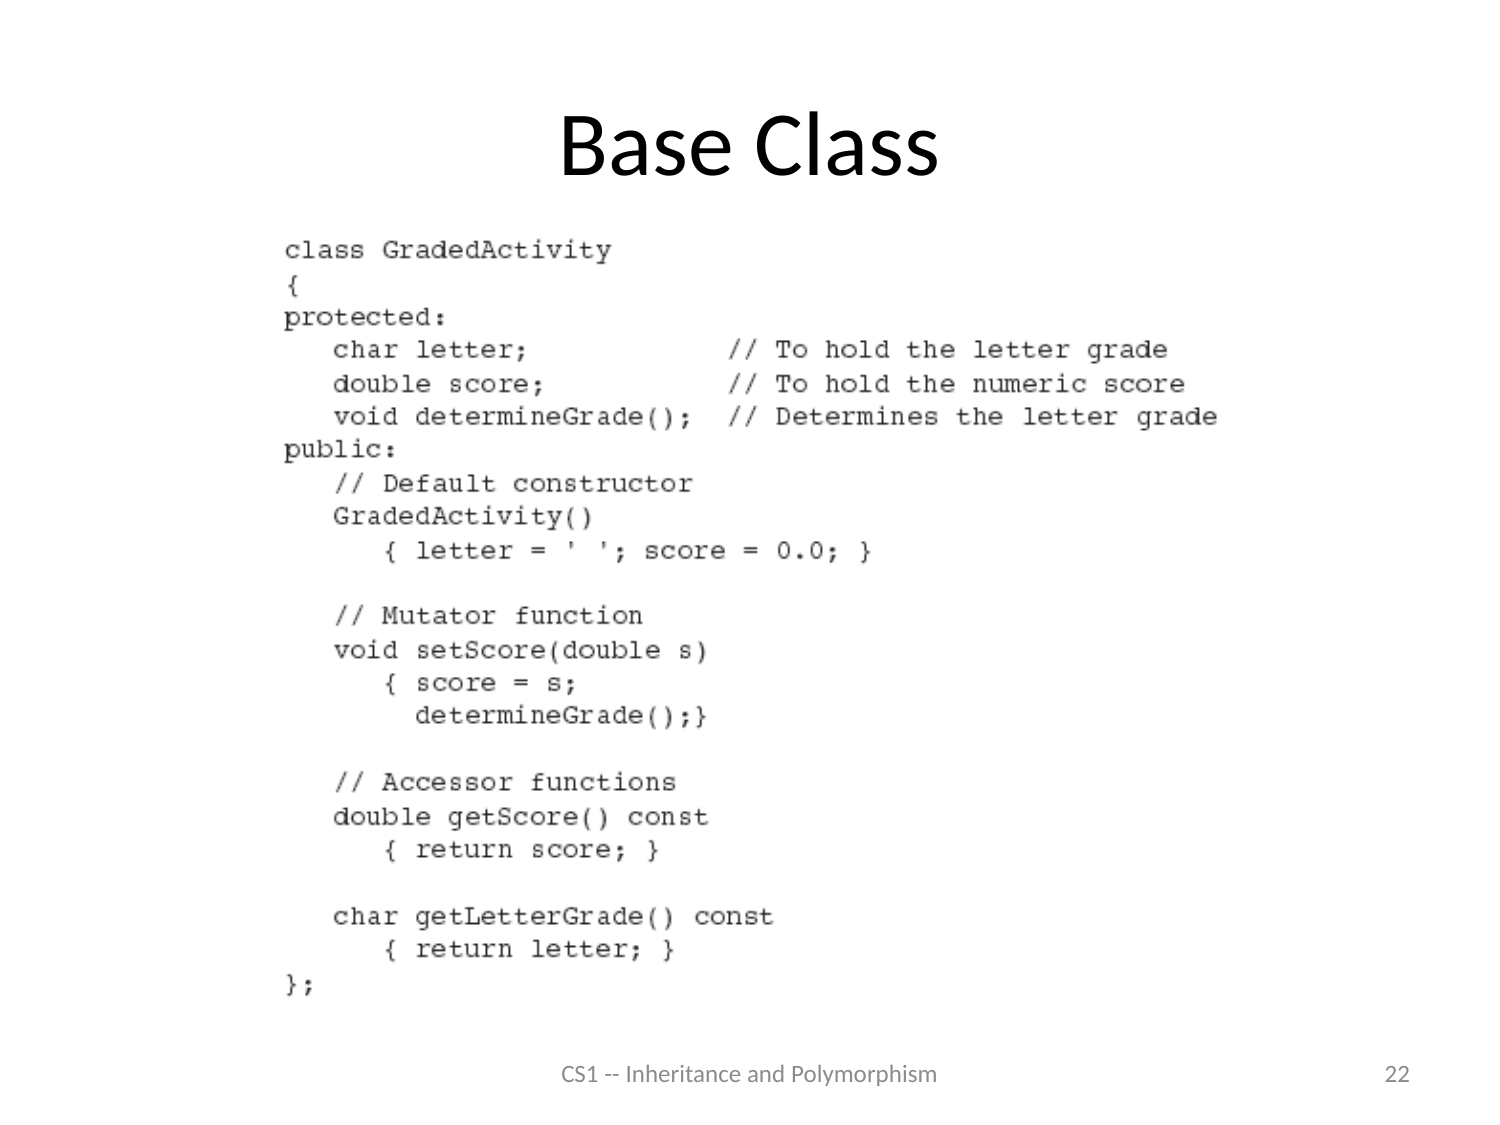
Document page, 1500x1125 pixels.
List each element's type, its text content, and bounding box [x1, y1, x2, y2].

footer CS1 -- Inheritance and Polymorphism [512, 1042, 988, 1103]
title Base Class [75, 45, 1425, 233]
picture [262, 226, 1238, 1013]
slide_number 22 [1074, 1042, 1425, 1103]
